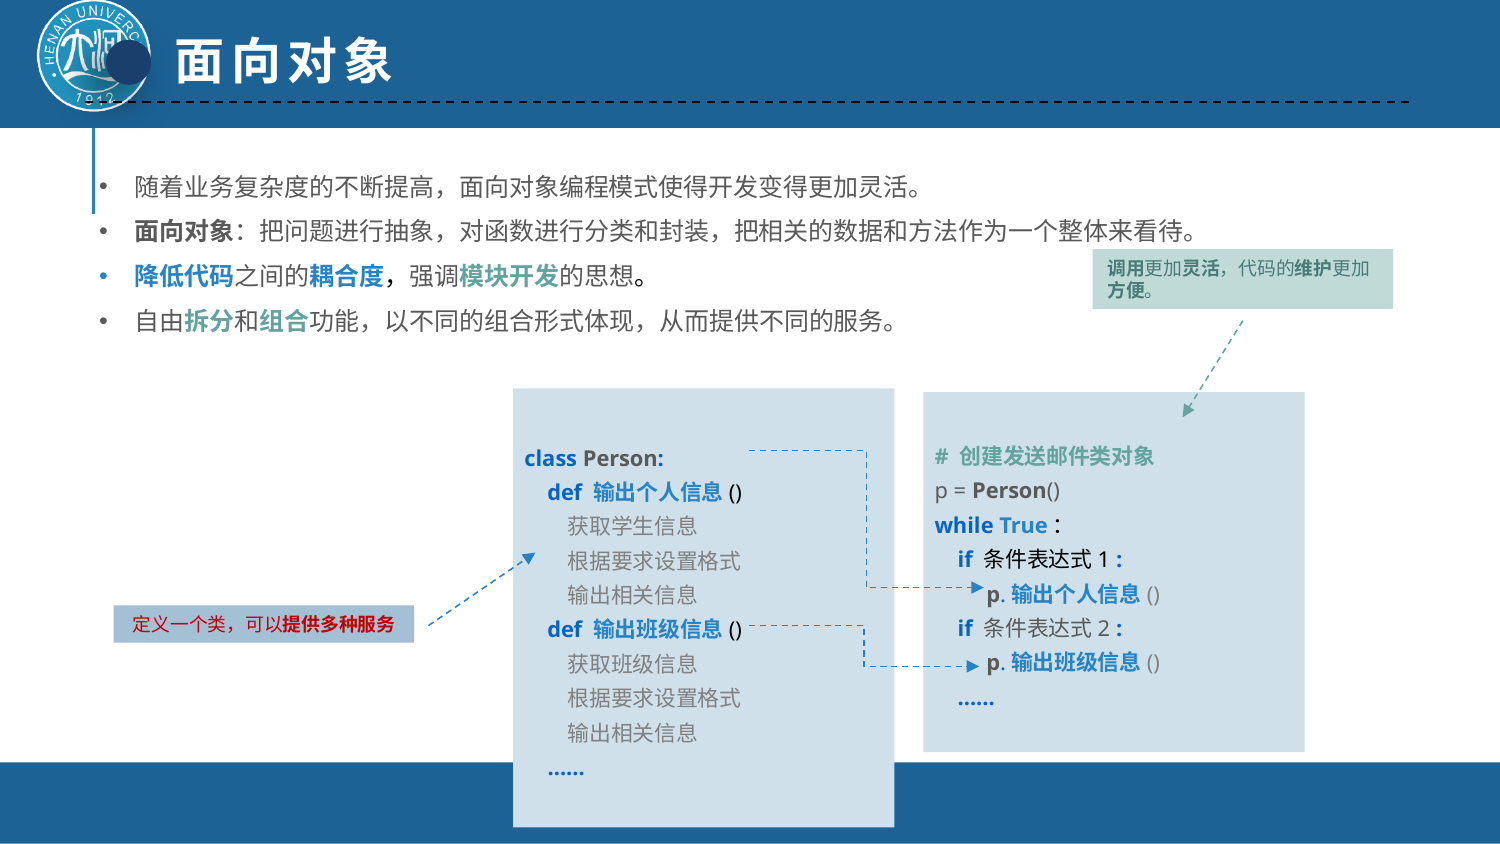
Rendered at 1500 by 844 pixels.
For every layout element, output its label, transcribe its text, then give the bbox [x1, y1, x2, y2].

text_box 面向对象 [160, 22, 409, 97]
text_box [104, 38, 153, 87]
text_box 随着业务复杂度的不断提高，面向对象编程模式使得开发变得更加灵活。 面向对象：把问题进行抽象，对函数进行分类和封装，把相关的数据和方法作为一个整体来看待。 降低代码之间的耦合度，强调模块开发的思想。 自由拆分和组合功能，以不同的组合形式体现，从而提供不同的服务。 [84, 148, 1387, 343]
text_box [113, 248, 1394, 828]
